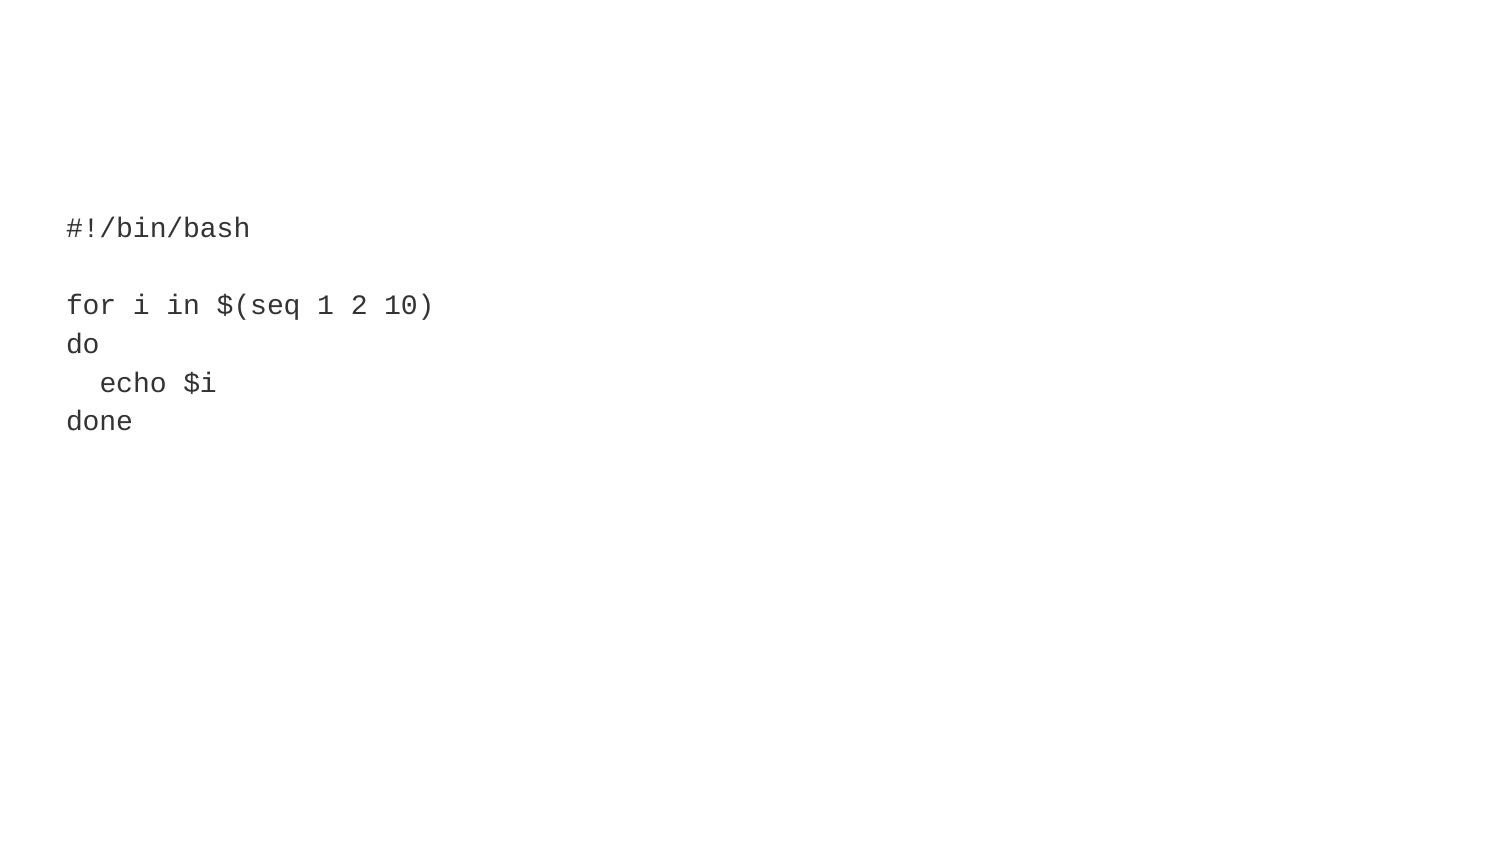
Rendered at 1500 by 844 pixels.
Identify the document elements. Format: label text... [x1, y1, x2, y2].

list #!/bin/bash for i in $(seq 1 2 10) do echo $i done [51, 189, 1449, 750]
